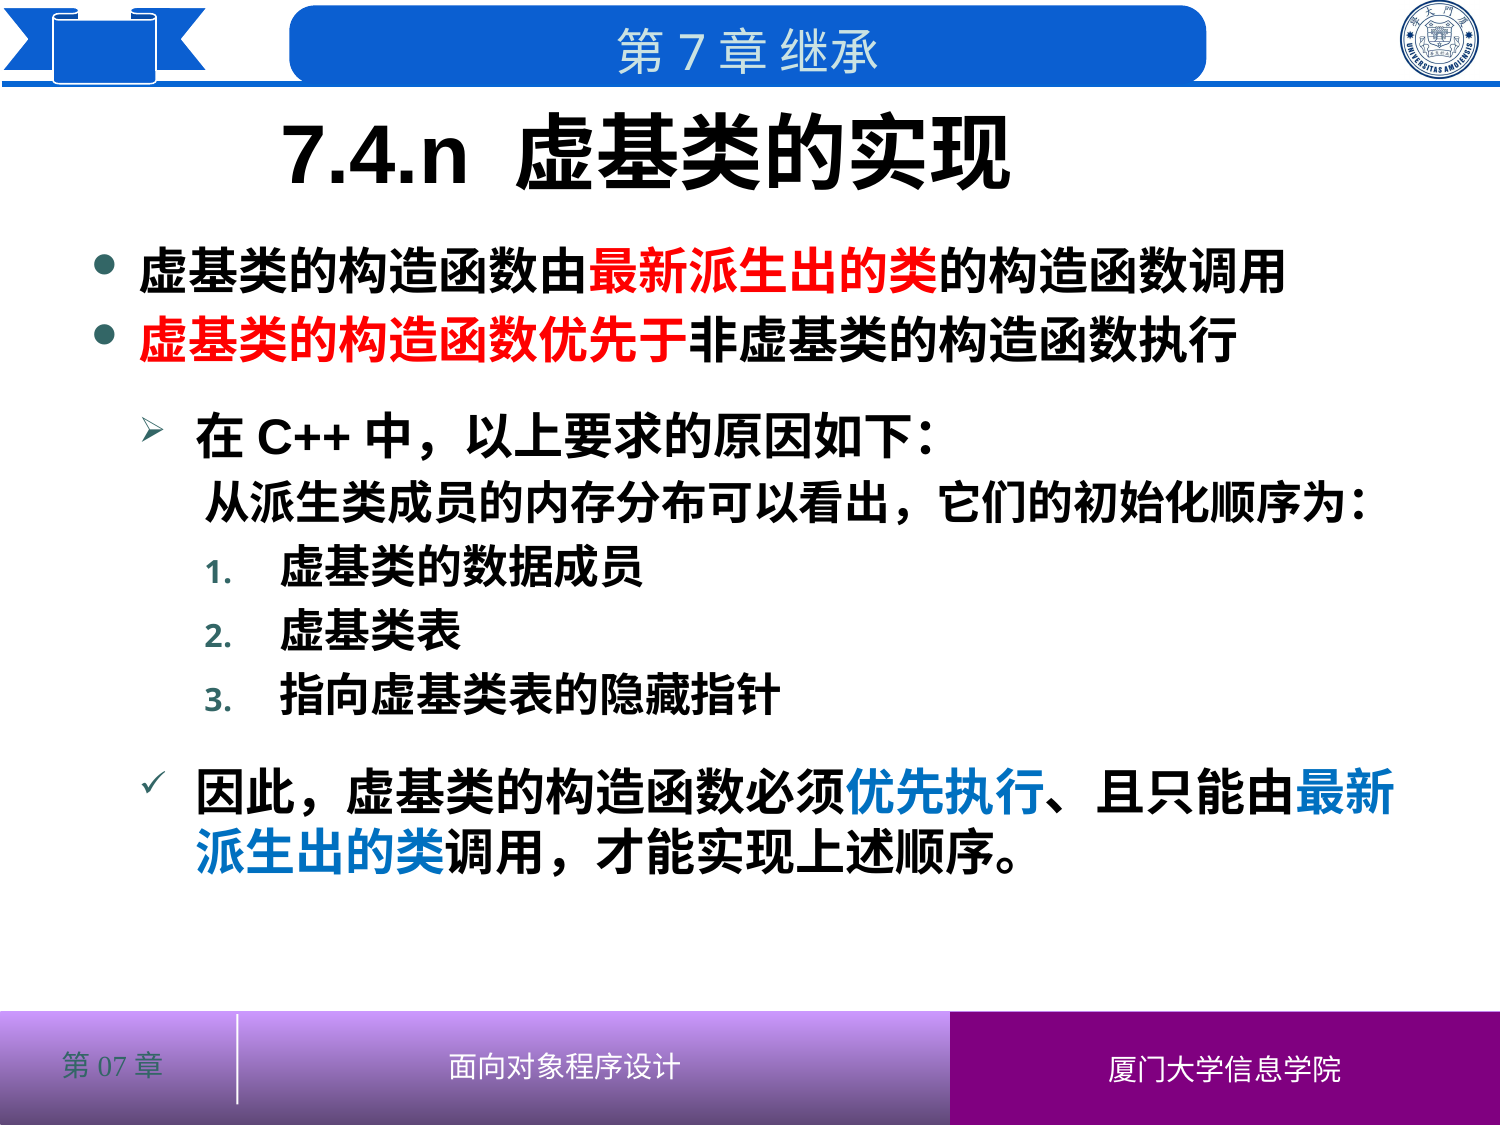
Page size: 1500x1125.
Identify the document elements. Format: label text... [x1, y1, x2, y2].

text_box 虚基类的构造函数由最新派生出的类的构造函数调用 虚基类的构造函数优先于非虚基类的构造函数执行 [76, 231, 1353, 447]
text_box 7.4.n 虚基类的实现 [265, 56, 1388, 244]
picture [1399, 0, 1480, 80]
text_box 在C++中，以上要求的原因如下： 从派生类成员的内存分布可以看出，它们的初始化顺序为： 虚基类的数据成员 虚基类表 指向虚基类表的隐藏指针 因此，虚基类的构造函数必须优先执行、且只能由最新派生出的类调用，才能实现上述顺序。 [123, 397, 1413, 894]
slide_number [249, 1024, 463, 1101]
